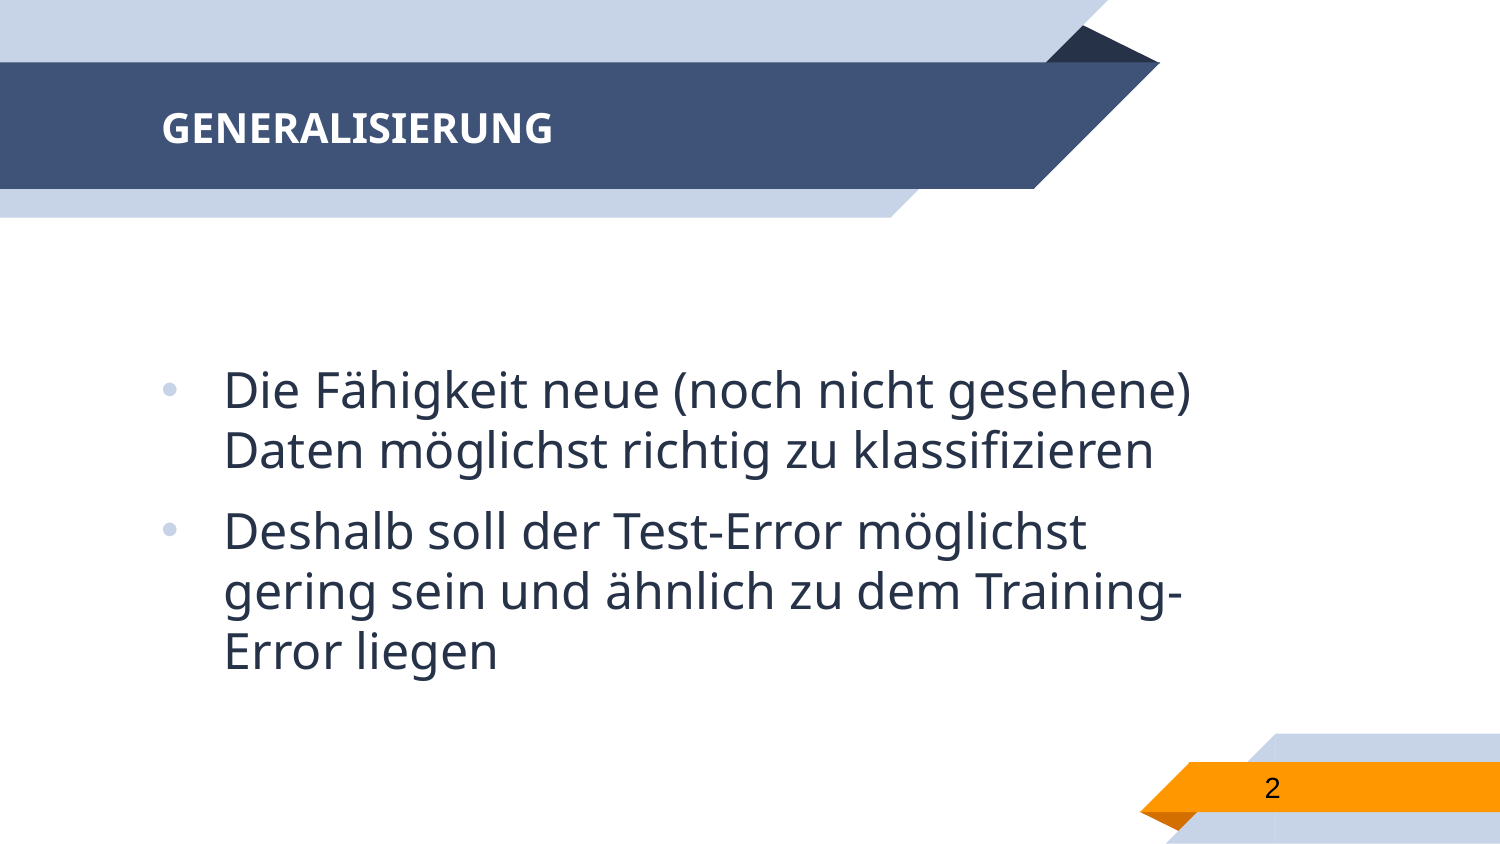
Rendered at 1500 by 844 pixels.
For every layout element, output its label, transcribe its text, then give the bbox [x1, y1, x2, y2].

slide_number 2 [1249, 760, 1494, 813]
list Die Fähigkeit neue (noch nicht gesehene) Daten möglichst richtig zu klassifizieren Deshalb soll der Test-Error möglichst gering sein und ähnlich zu dem Training-Error liegen [133, 261, 1250, 778]
title GENERALISIERUNG [133, 64, 1035, 190]
